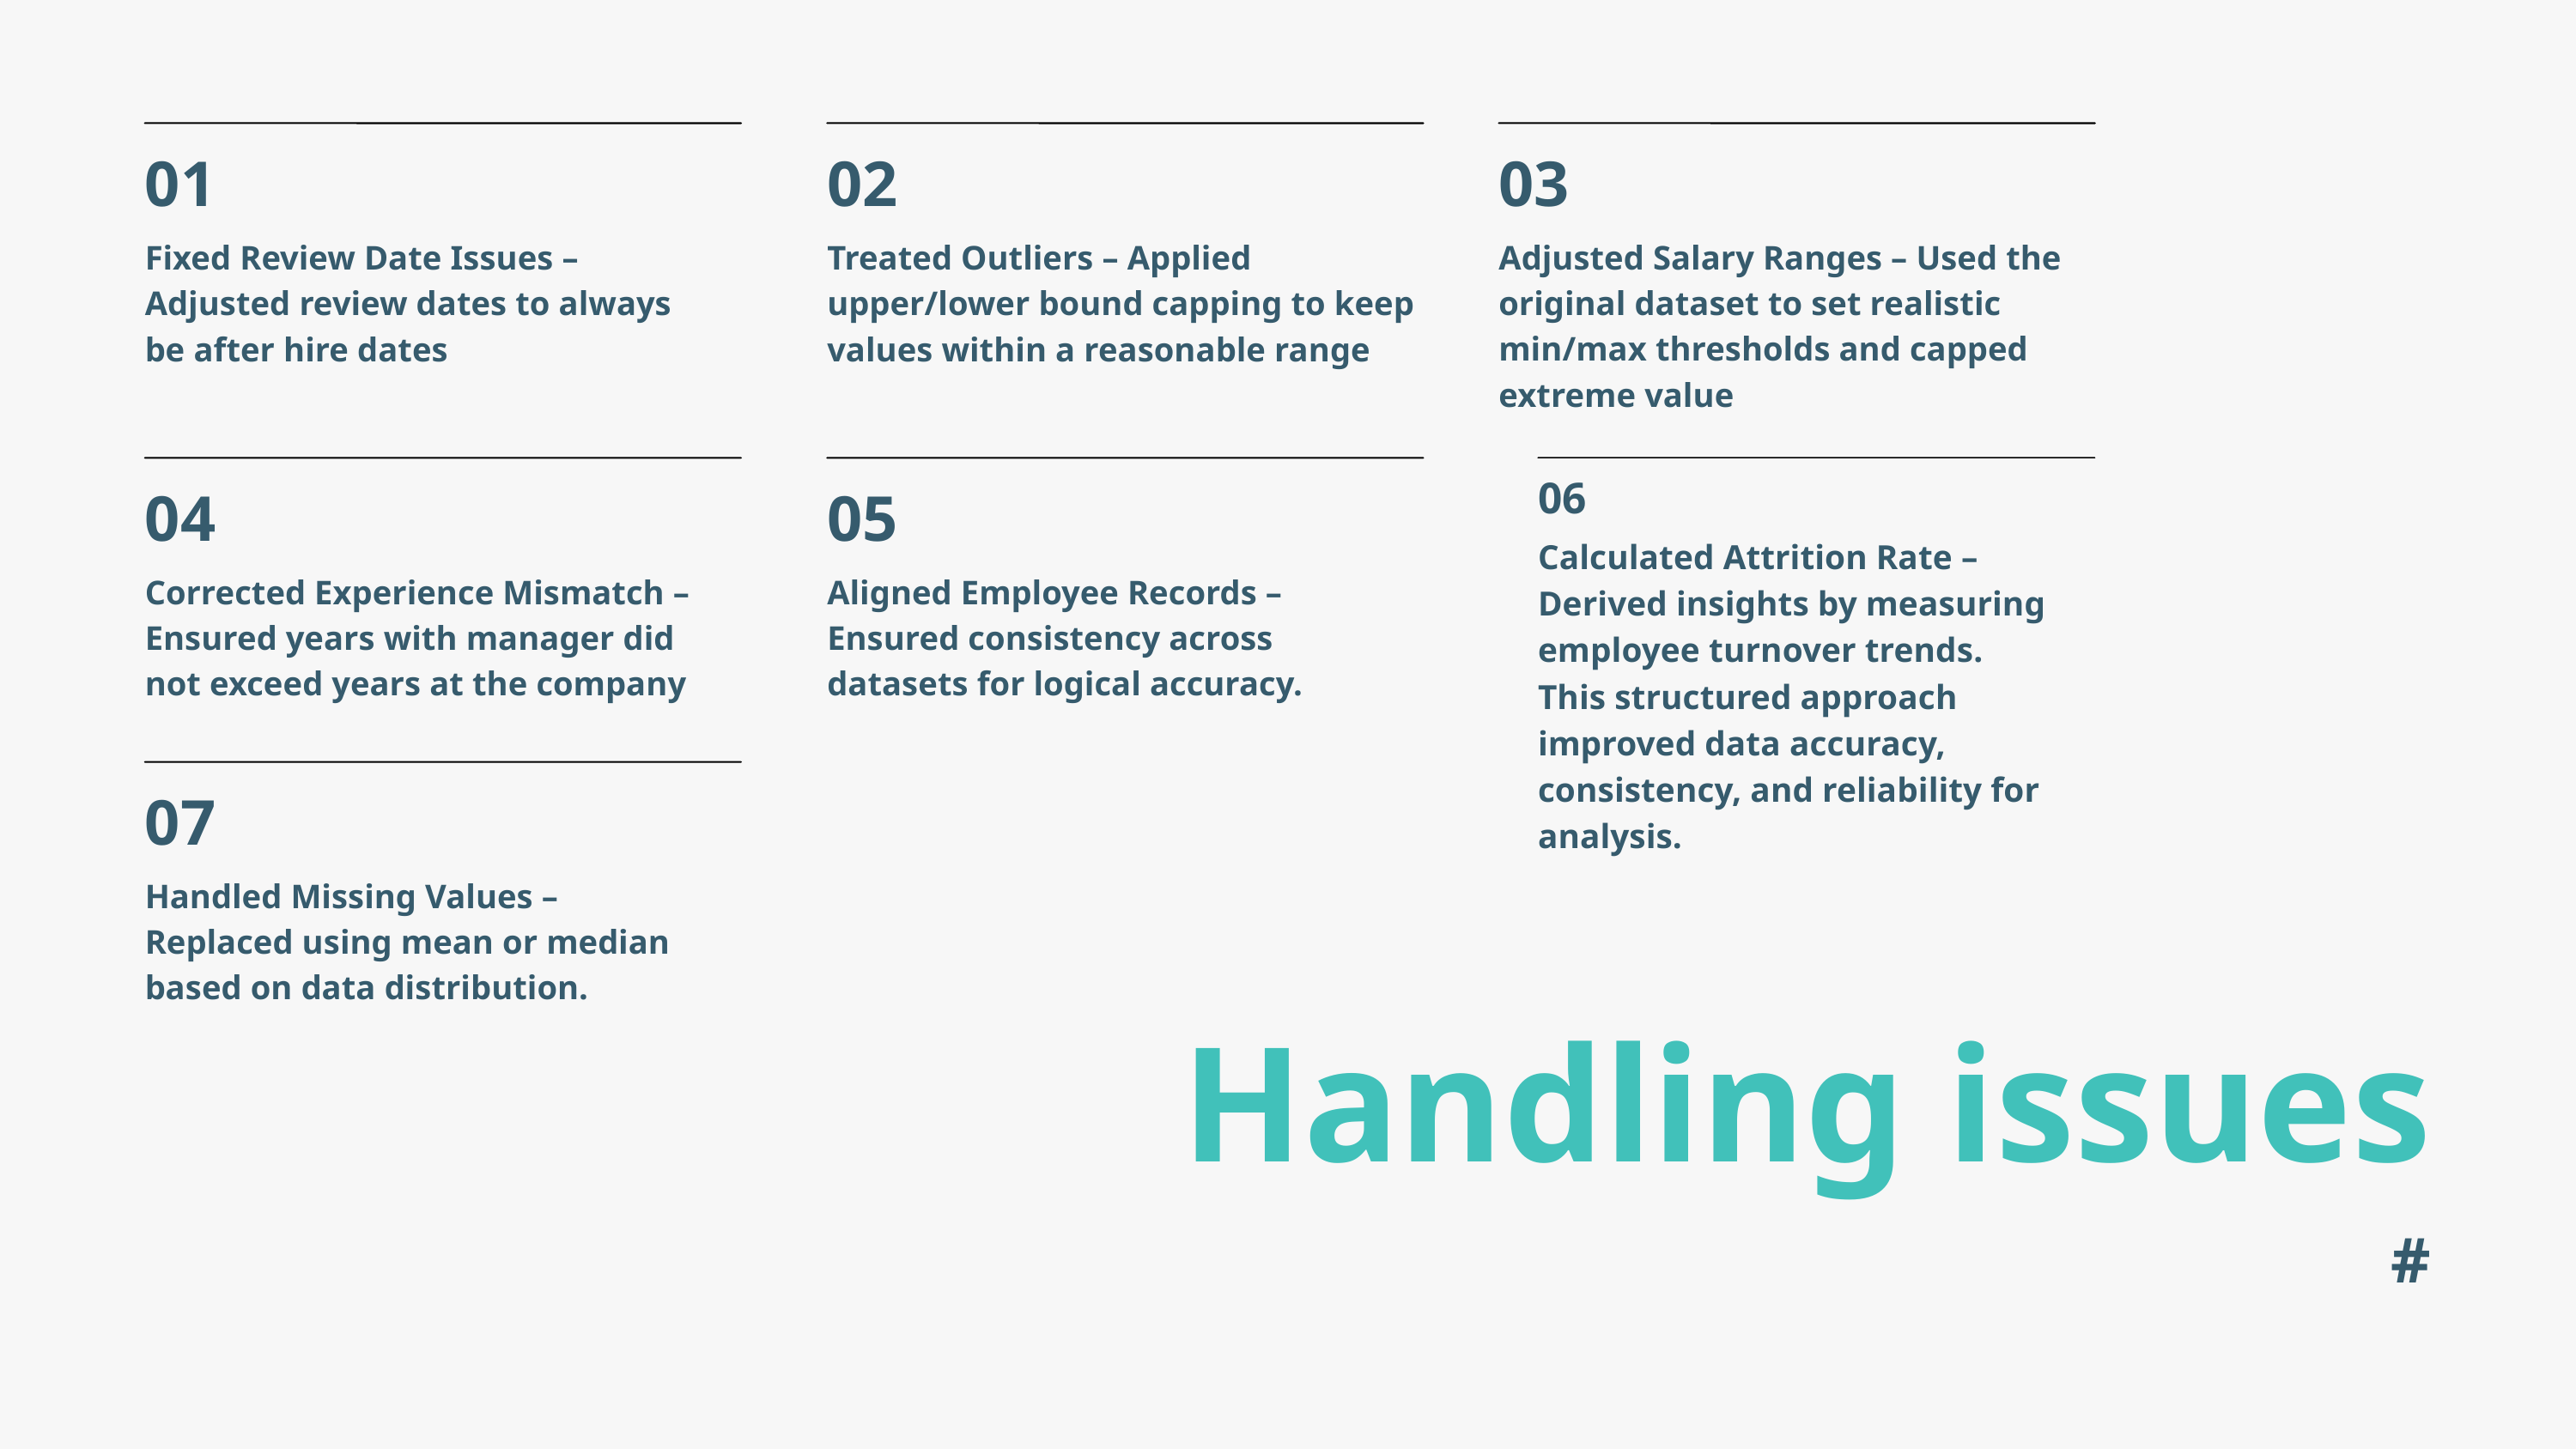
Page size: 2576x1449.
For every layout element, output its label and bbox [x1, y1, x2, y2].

text_box [1498, 122, 2095, 411]
text_box [826, 457, 1424, 700]
text_box [144, 122, 742, 366]
text_box [826, 122, 1424, 366]
text_box [144, 457, 742, 700]
text_box [144, 761, 742, 1004]
text_box [966, 1003, 2432, 1293]
text_box [1537, 457, 2095, 848]
